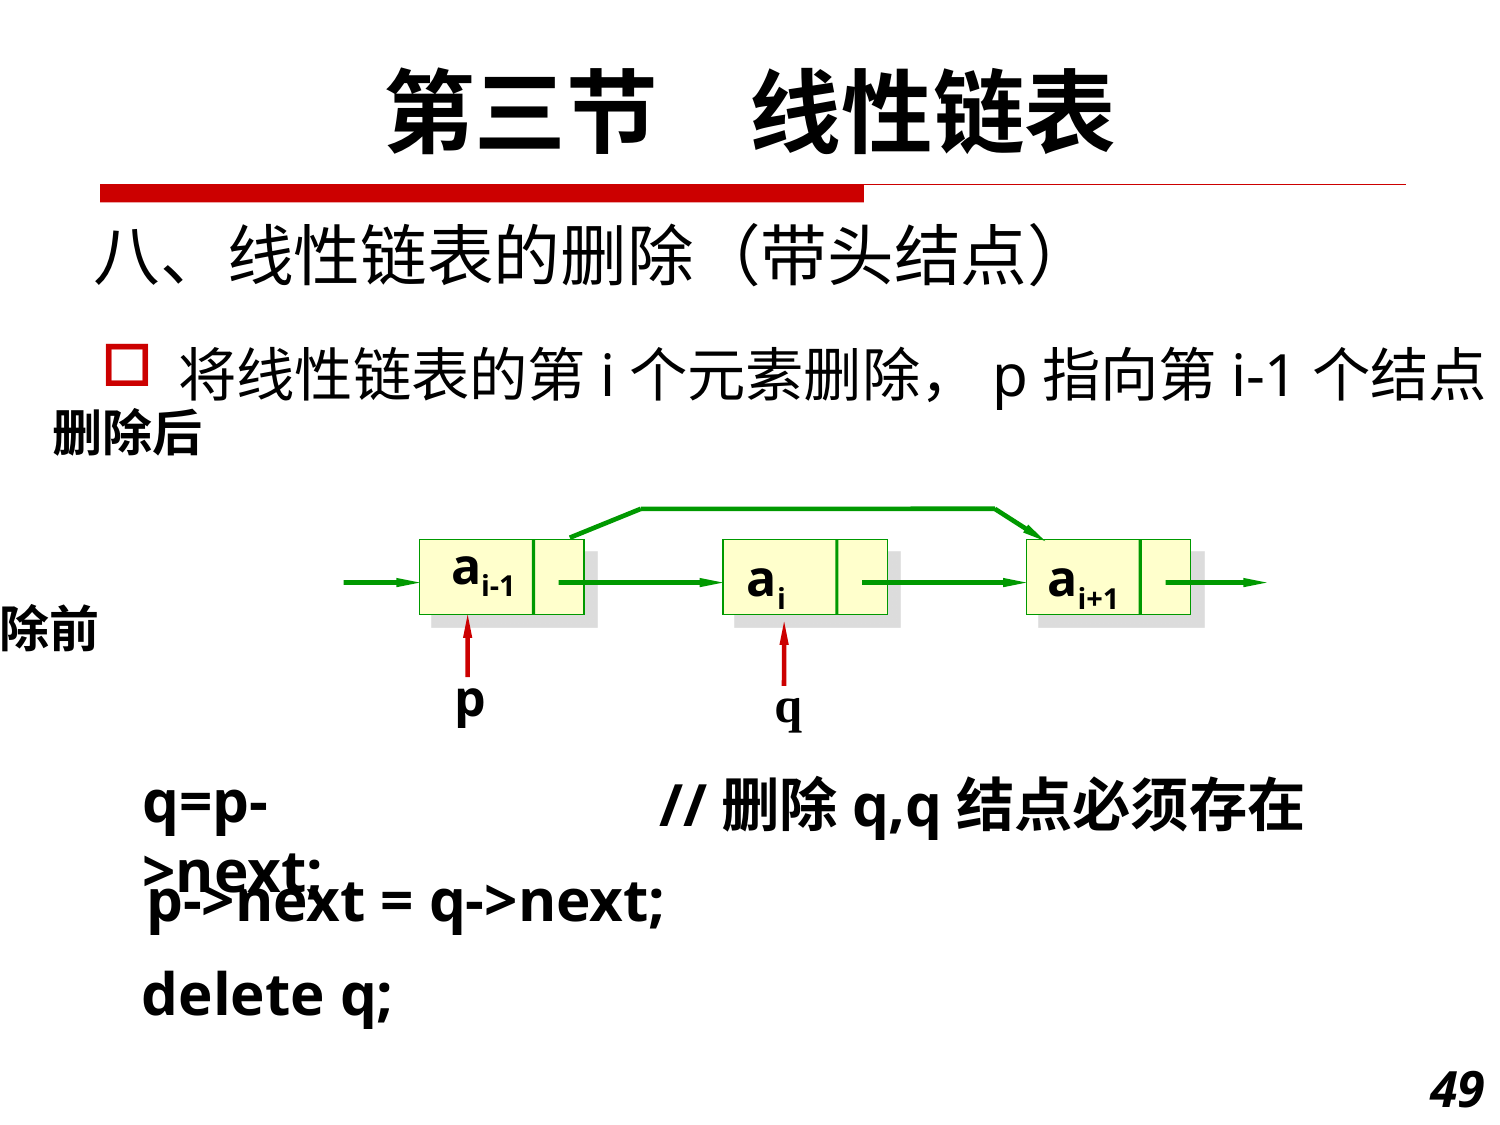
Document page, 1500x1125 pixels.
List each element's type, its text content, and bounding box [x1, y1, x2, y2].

text_box [558, 578, 723, 587]
text_box //删除q,q结点必须存在 [644, 761, 1408, 846]
text_box [1026, 539, 1032, 615]
text_box p [439, 659, 502, 734]
text_box [801, 539, 836, 615]
text_box [1141, 539, 1191, 615]
list 将线性链表的第i个元素删除，p指向第i-1个结点 [86, 330, 1500, 568]
title 八、线性链表的删除（带头结点） [78, 188, 1267, 302]
text_box [862, 578, 1026, 587]
text_box 删除后 [37, 393, 226, 469]
text_box p->next = q->next; [131, 855, 717, 941]
text_box [1165, 578, 1267, 587]
text_box [1135, 539, 1140, 615]
text_box [994, 508, 1046, 542]
text_box [534, 539, 584, 615]
text_box 删除前 [0, 590, 185, 666]
text_box q [759, 664, 818, 740]
text_box 第三节 线性链表 [56, 47, 1444, 172]
text_box [463, 614, 472, 678]
text_box delete q; [127, 950, 713, 1035]
text_box [419, 539, 533, 615]
text_box q=p->next; [128, 756, 441, 912]
text_box 49 [1400, 1049, 1500, 1125]
text_box [837, 539, 888, 615]
text_box ai [732, 539, 801, 623]
text_box ai+1 [1032, 539, 1135, 623]
text_box [780, 621, 789, 664]
text_box [723, 539, 732, 615]
text_box ai-1 [436, 527, 531, 610]
text_box [343, 578, 419, 587]
